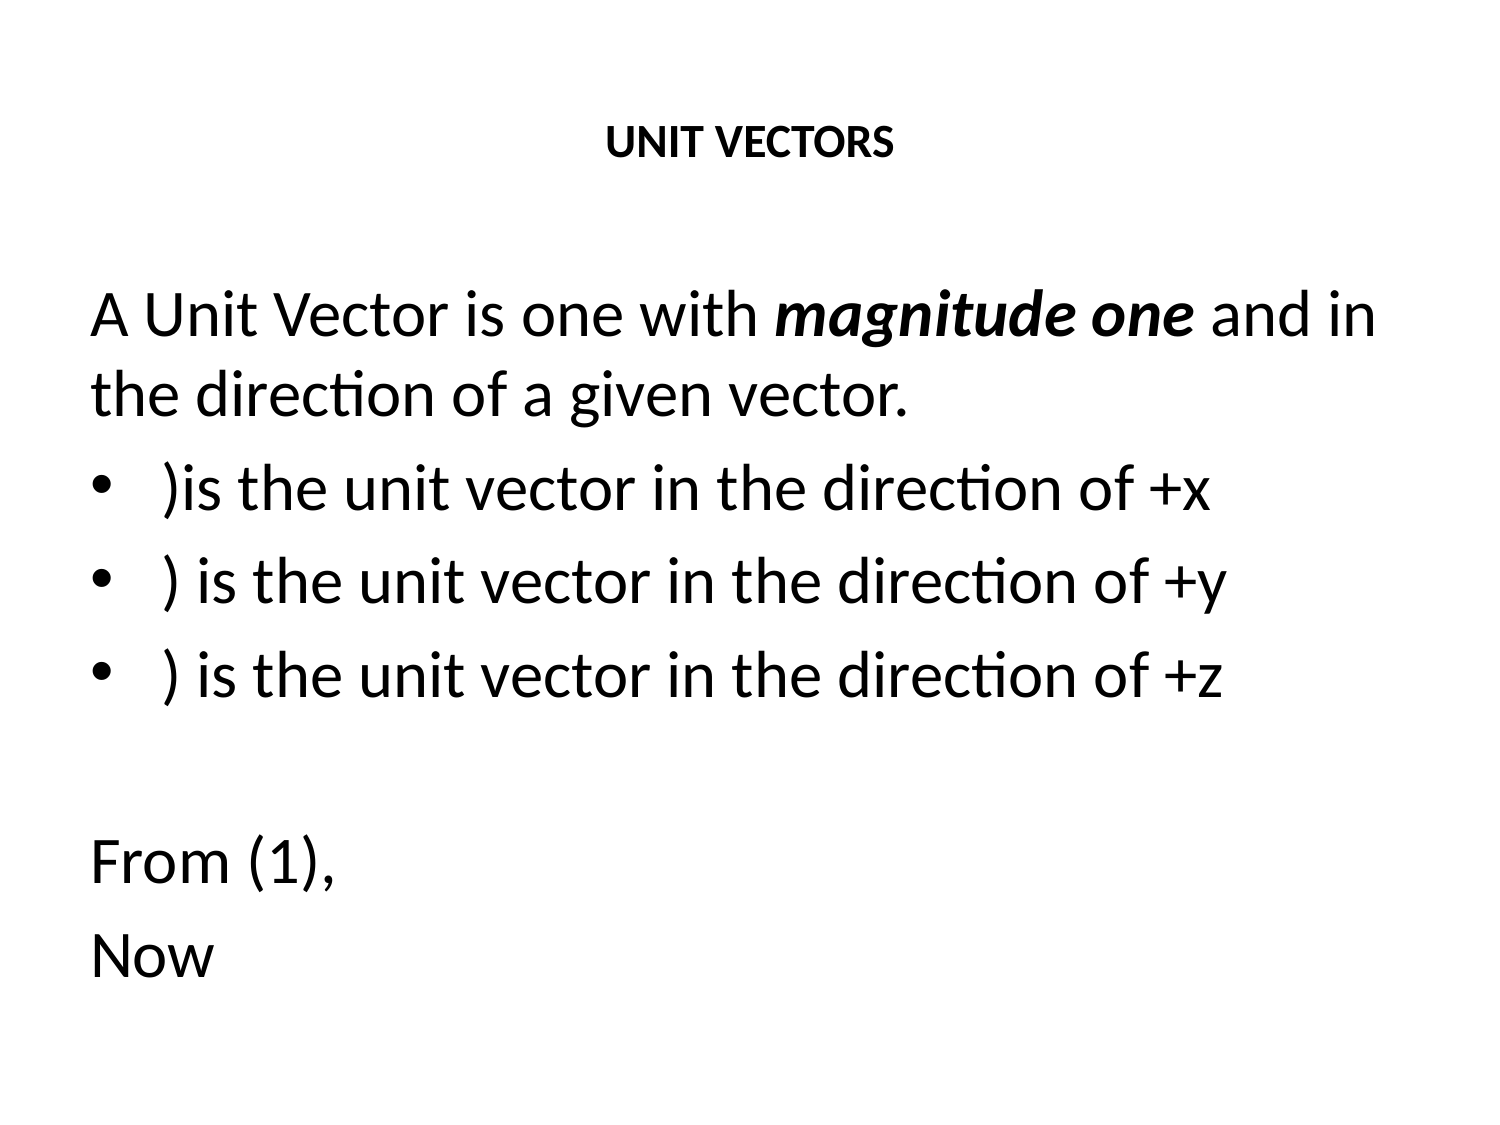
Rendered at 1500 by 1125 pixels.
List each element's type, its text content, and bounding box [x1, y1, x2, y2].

title UNIT VECTORS [75, 45, 1425, 233]
